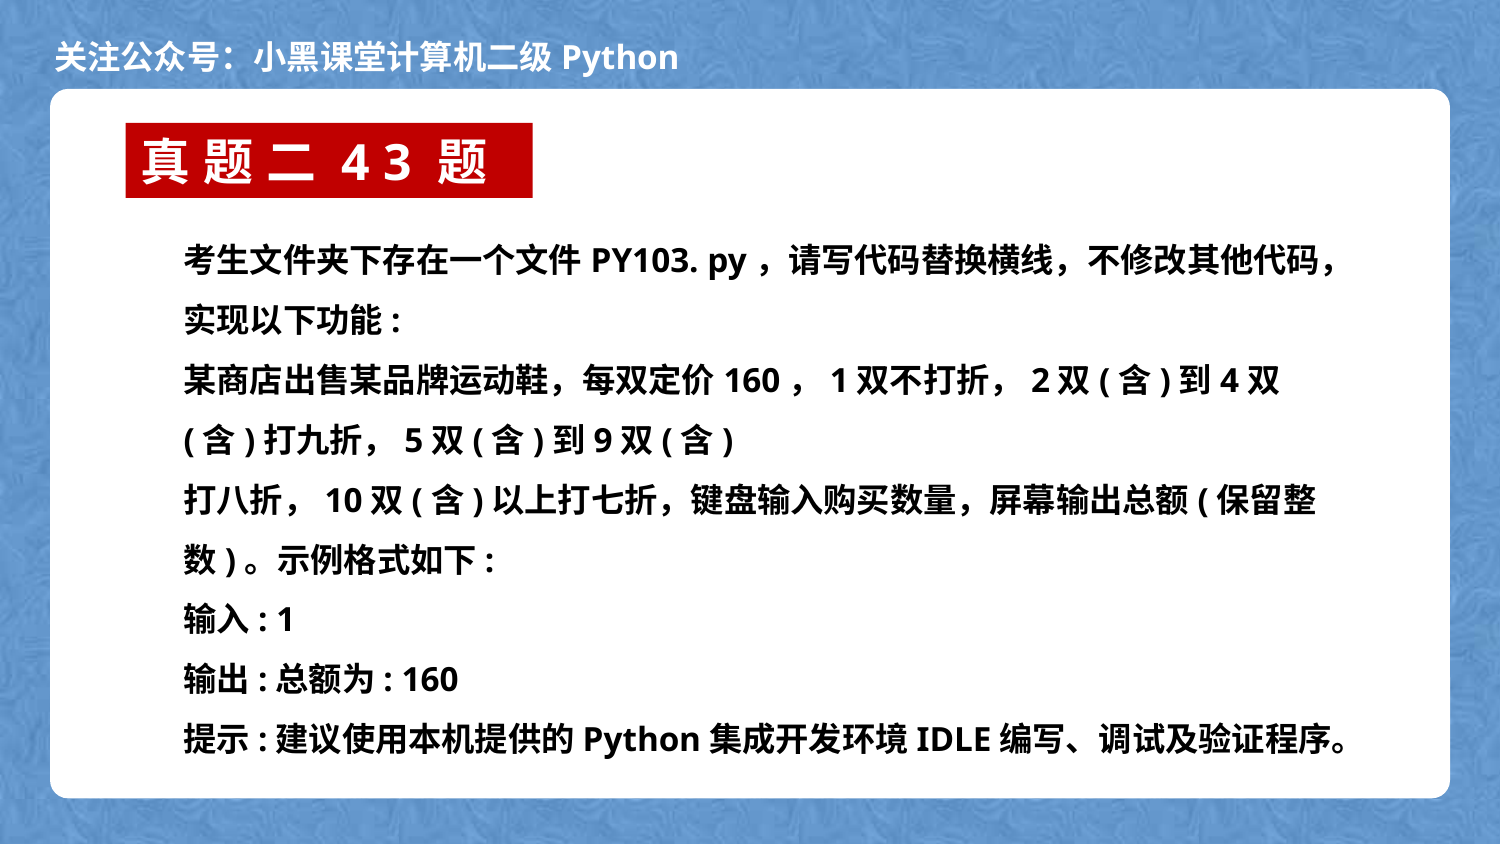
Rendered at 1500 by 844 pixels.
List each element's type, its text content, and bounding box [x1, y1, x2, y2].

picture [0, 0, 1500, 844]
text_box 真题二43题 [125, 122, 533, 198]
text_box 考生文件夹下存在一个文件PY103. py，请写代码替换横线，不修改其他代码，实现以下功能: 某商店出售某品牌运动鞋，每双定价160，1双不打折，2双(含)到4双(含)打九折，5双(含)到9双(含) 打八折，10双(含)以上打七折，键盘输入购买数量，屏幕输出总额(保留整数)。示例格式如下: 输入: 1 输出:总额为: 160 提示:建议使用本机提供的Python集成开发环境IDLE编写、调试及验证程序。 [168, 211, 1353, 766]
